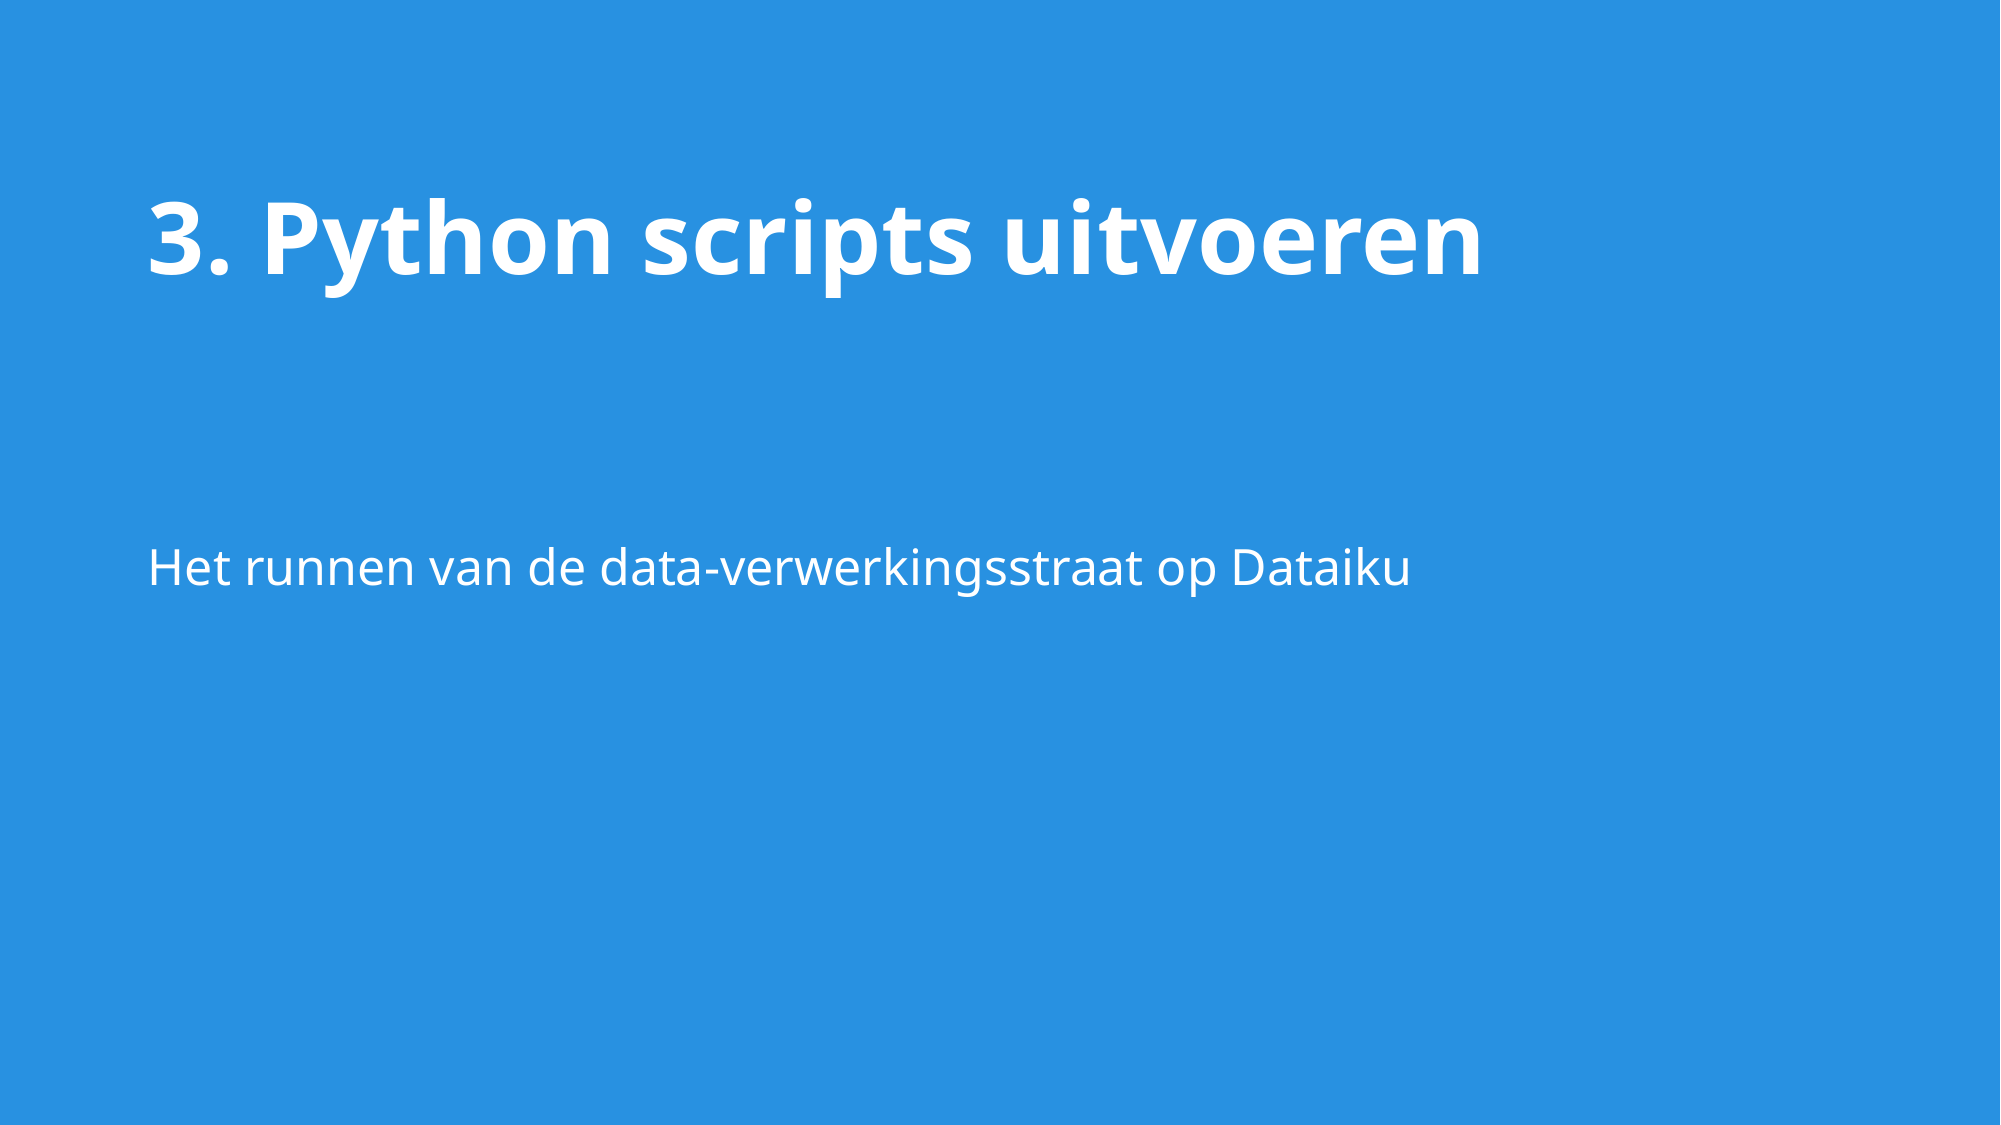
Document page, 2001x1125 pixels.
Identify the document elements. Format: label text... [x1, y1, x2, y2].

title 3. Python scripts uitvoeren [147, 181, 1798, 475]
subtitle Het runnen van de data-verwerkingsstraat op Dataiku [147, 534, 1503, 1021]
